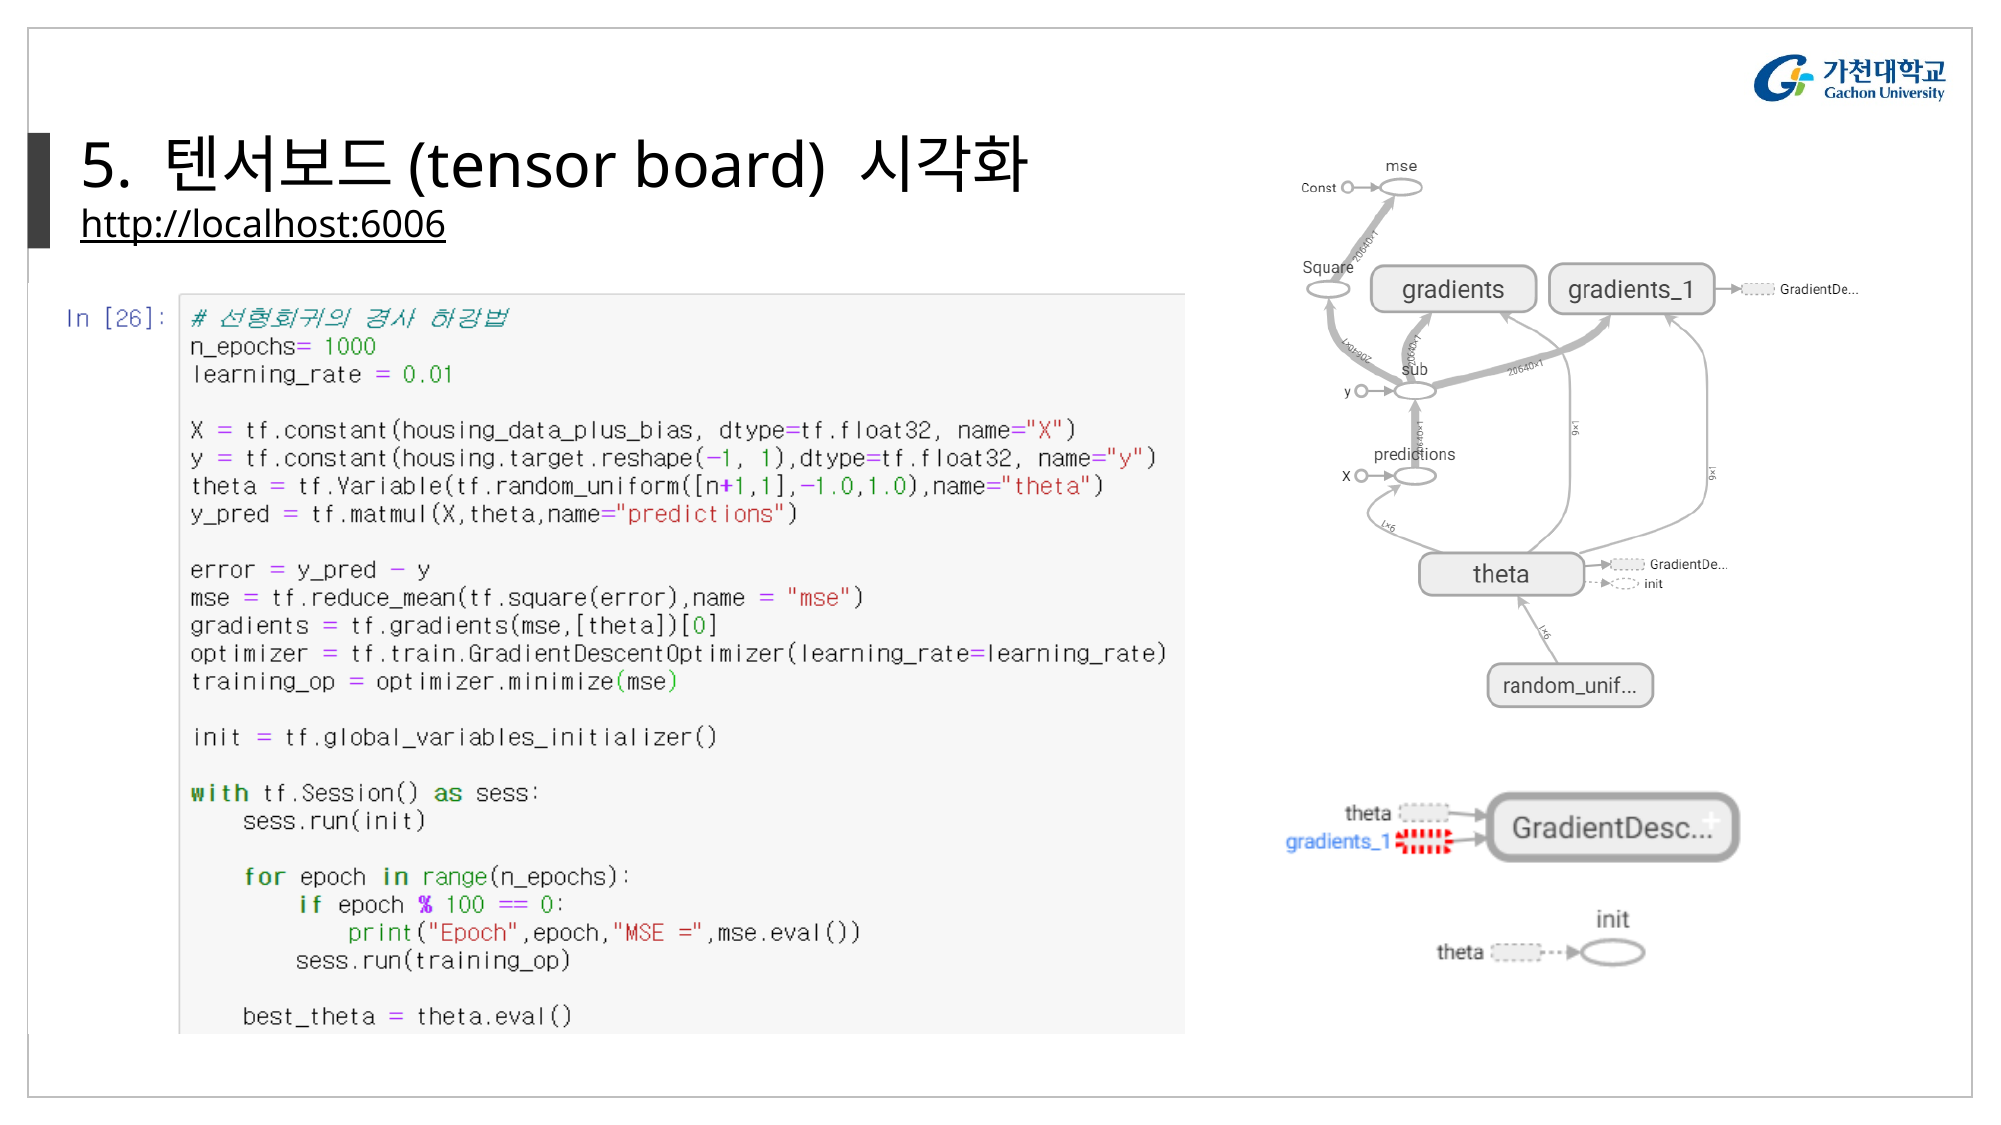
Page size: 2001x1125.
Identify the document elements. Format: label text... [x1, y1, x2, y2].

text_box [27, 27, 1973, 1098]
text_box [27, 132, 51, 249]
picture [1744, 39, 1958, 113]
picture [28, 283, 1185, 1034]
text_box 5. 텐서보드(tensor board) 시각화 http://localhost:6006 [65, 117, 1875, 259]
picture [1236, 123, 1891, 1000]
